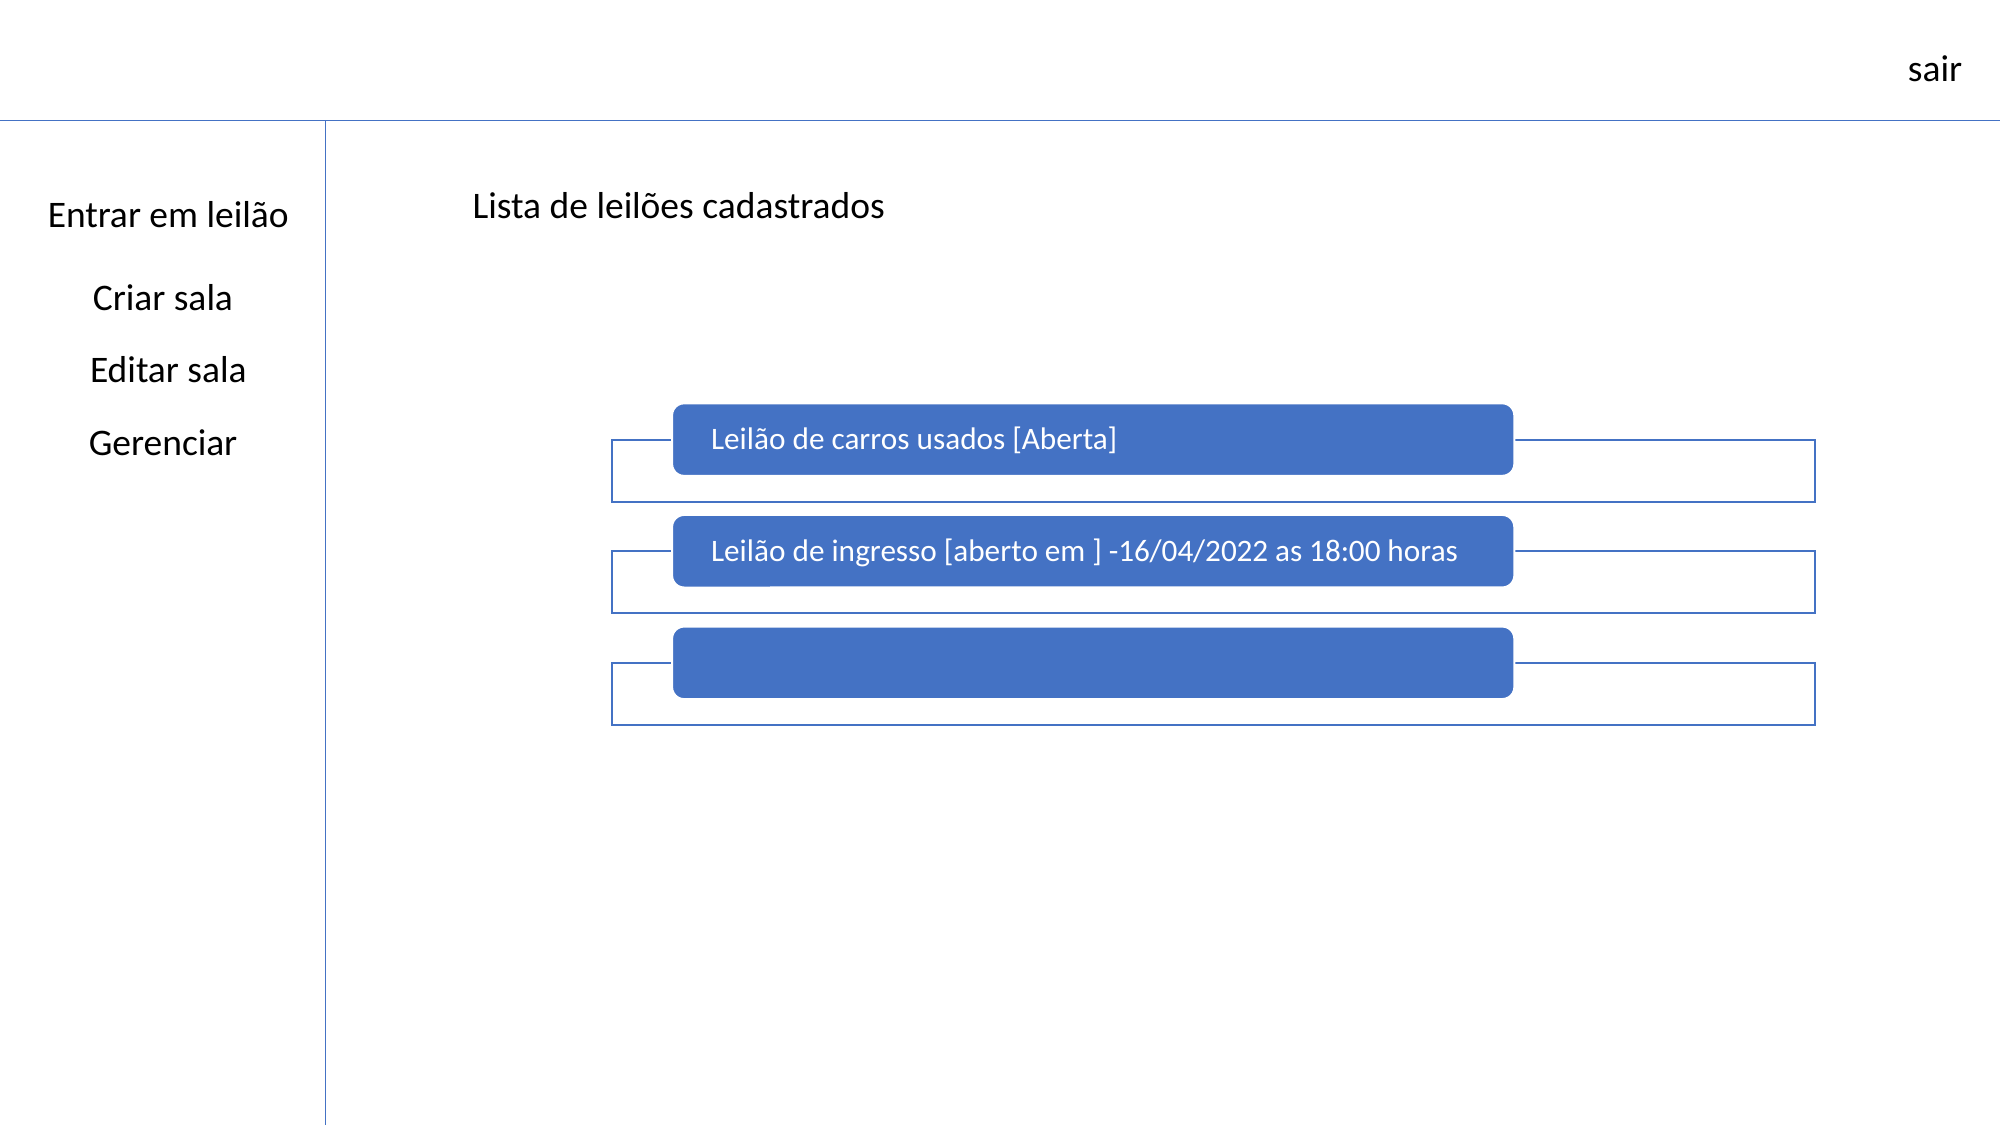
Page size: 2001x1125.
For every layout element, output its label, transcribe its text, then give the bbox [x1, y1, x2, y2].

text_box Lista de leilões cadastrados [457, 173, 1852, 234]
text_box Entrar em leilão [22, 182, 315, 242]
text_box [611, 326, 1816, 802]
text_box Criar sala [17, 265, 310, 326]
text_box Gerenciar [17, 410, 310, 471]
text_box Editar sala [22, 338, 315, 398]
text_box sair [1893, 36, 1978, 97]
